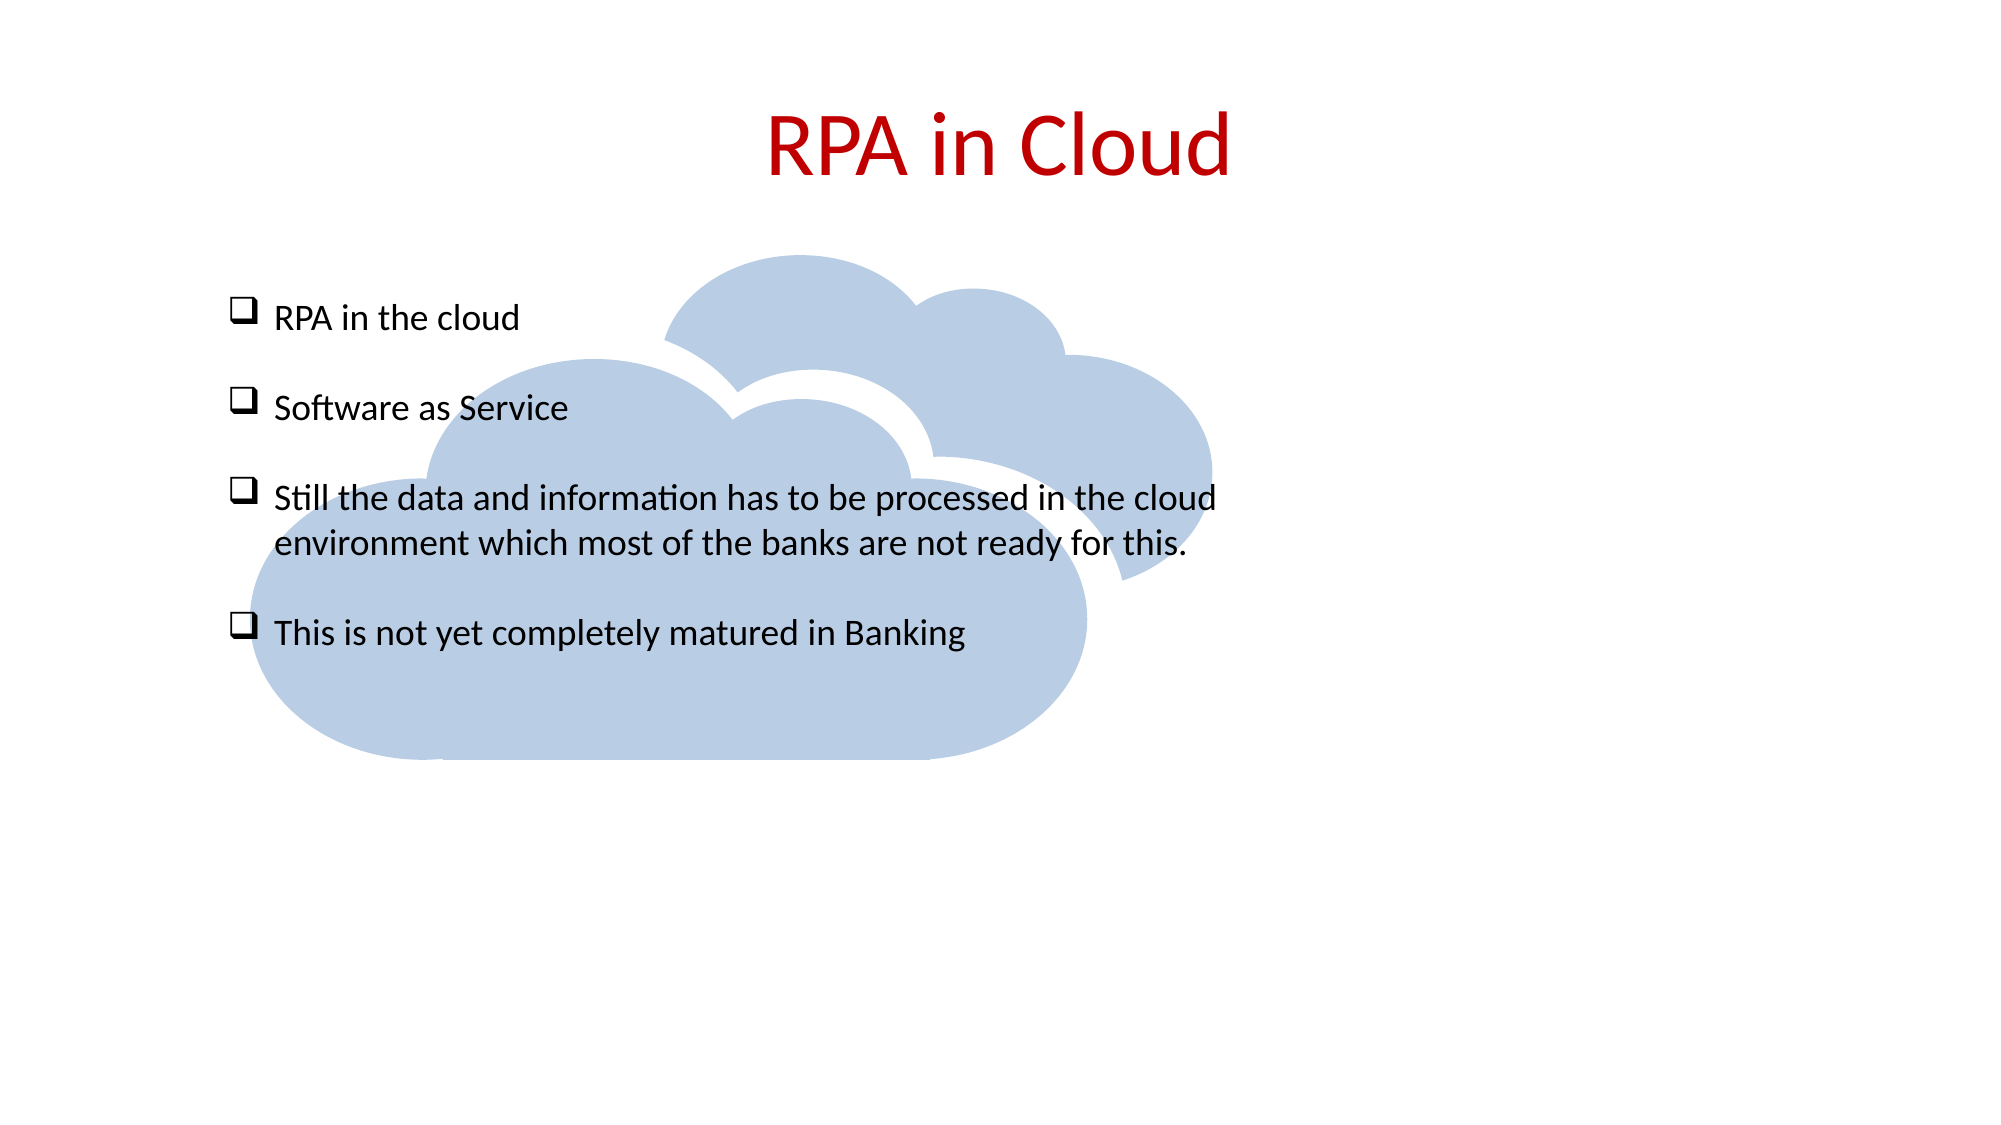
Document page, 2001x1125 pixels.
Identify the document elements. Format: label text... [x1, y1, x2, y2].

text_box [255, 661, 1082, 762]
text_box RPA in the cloud Software as Service Still the data and information has to be processed in the cloud environment which most of the banks are not ready for this. This is not yet completely matured in Banking [212, 285, 1285, 661]
text_box [302, 255, 1608, 314]
title RPA in Cloud [324, 45, 1675, 233]
